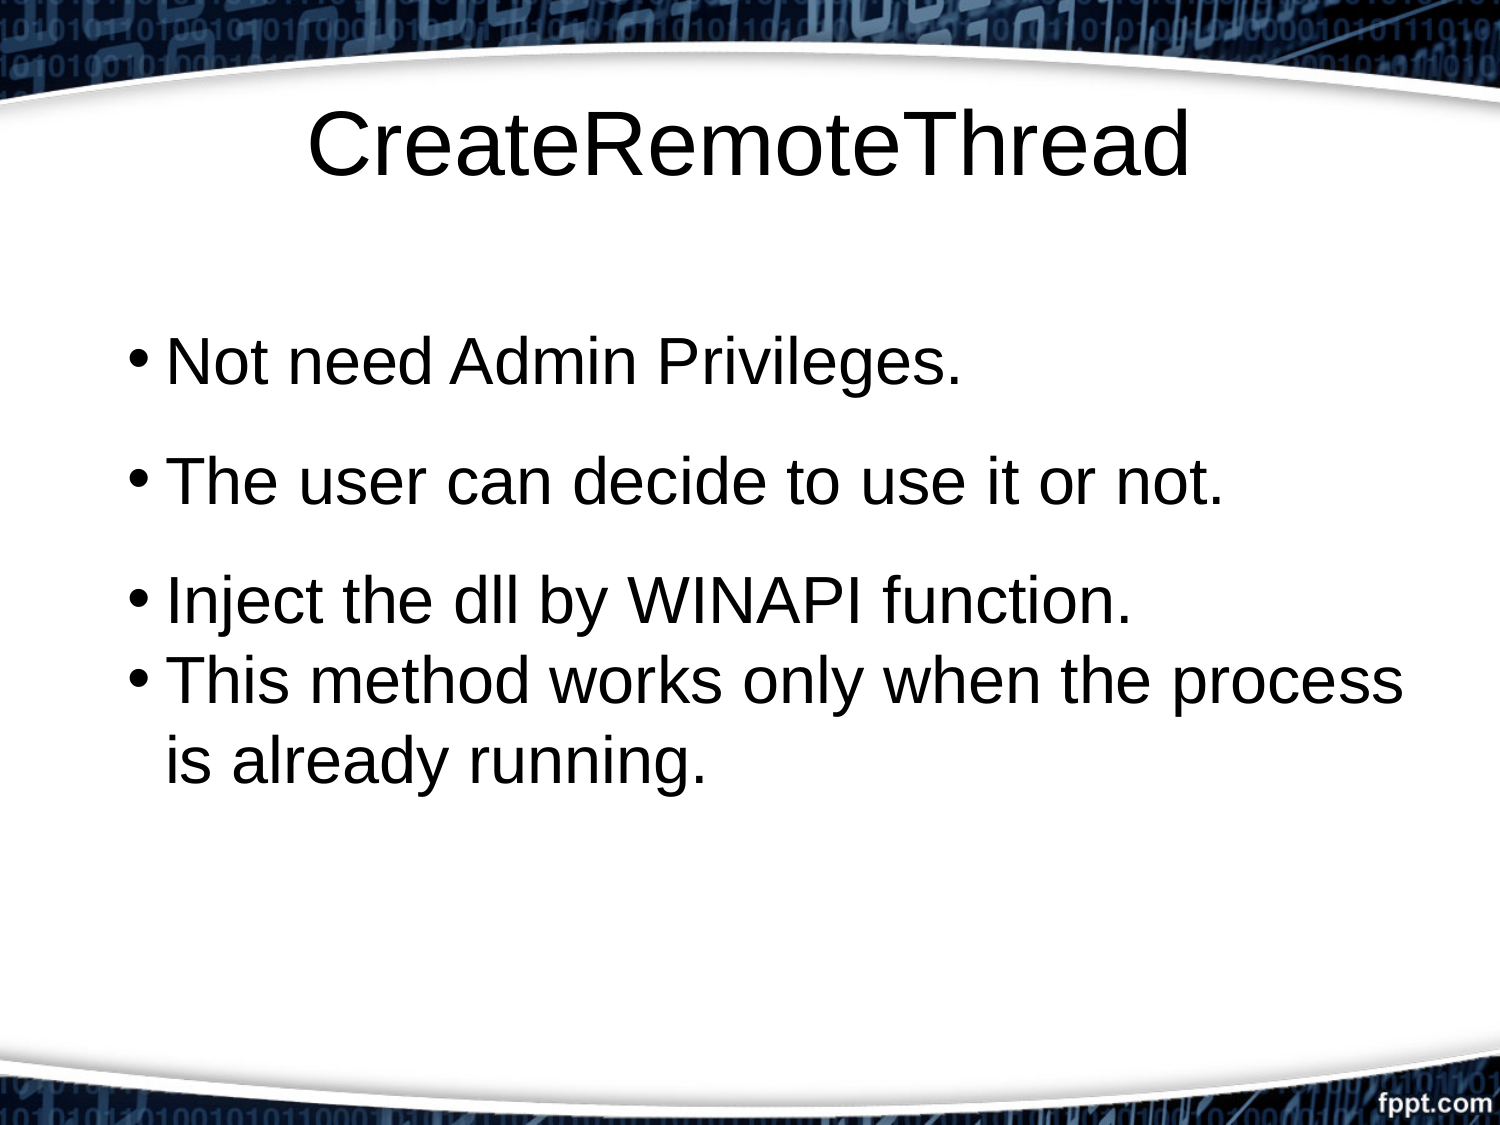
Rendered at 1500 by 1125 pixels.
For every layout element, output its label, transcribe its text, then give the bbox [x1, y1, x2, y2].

list Not need Admin Privileges. The user can decide to use it or not. Inject the dll by WINAPI function. This method works only when the process is already running. [75, 262, 1425, 1005]
picture [0, 0, 1500, 1125]
title CreateRemoteThread [75, 45, 1425, 233]
